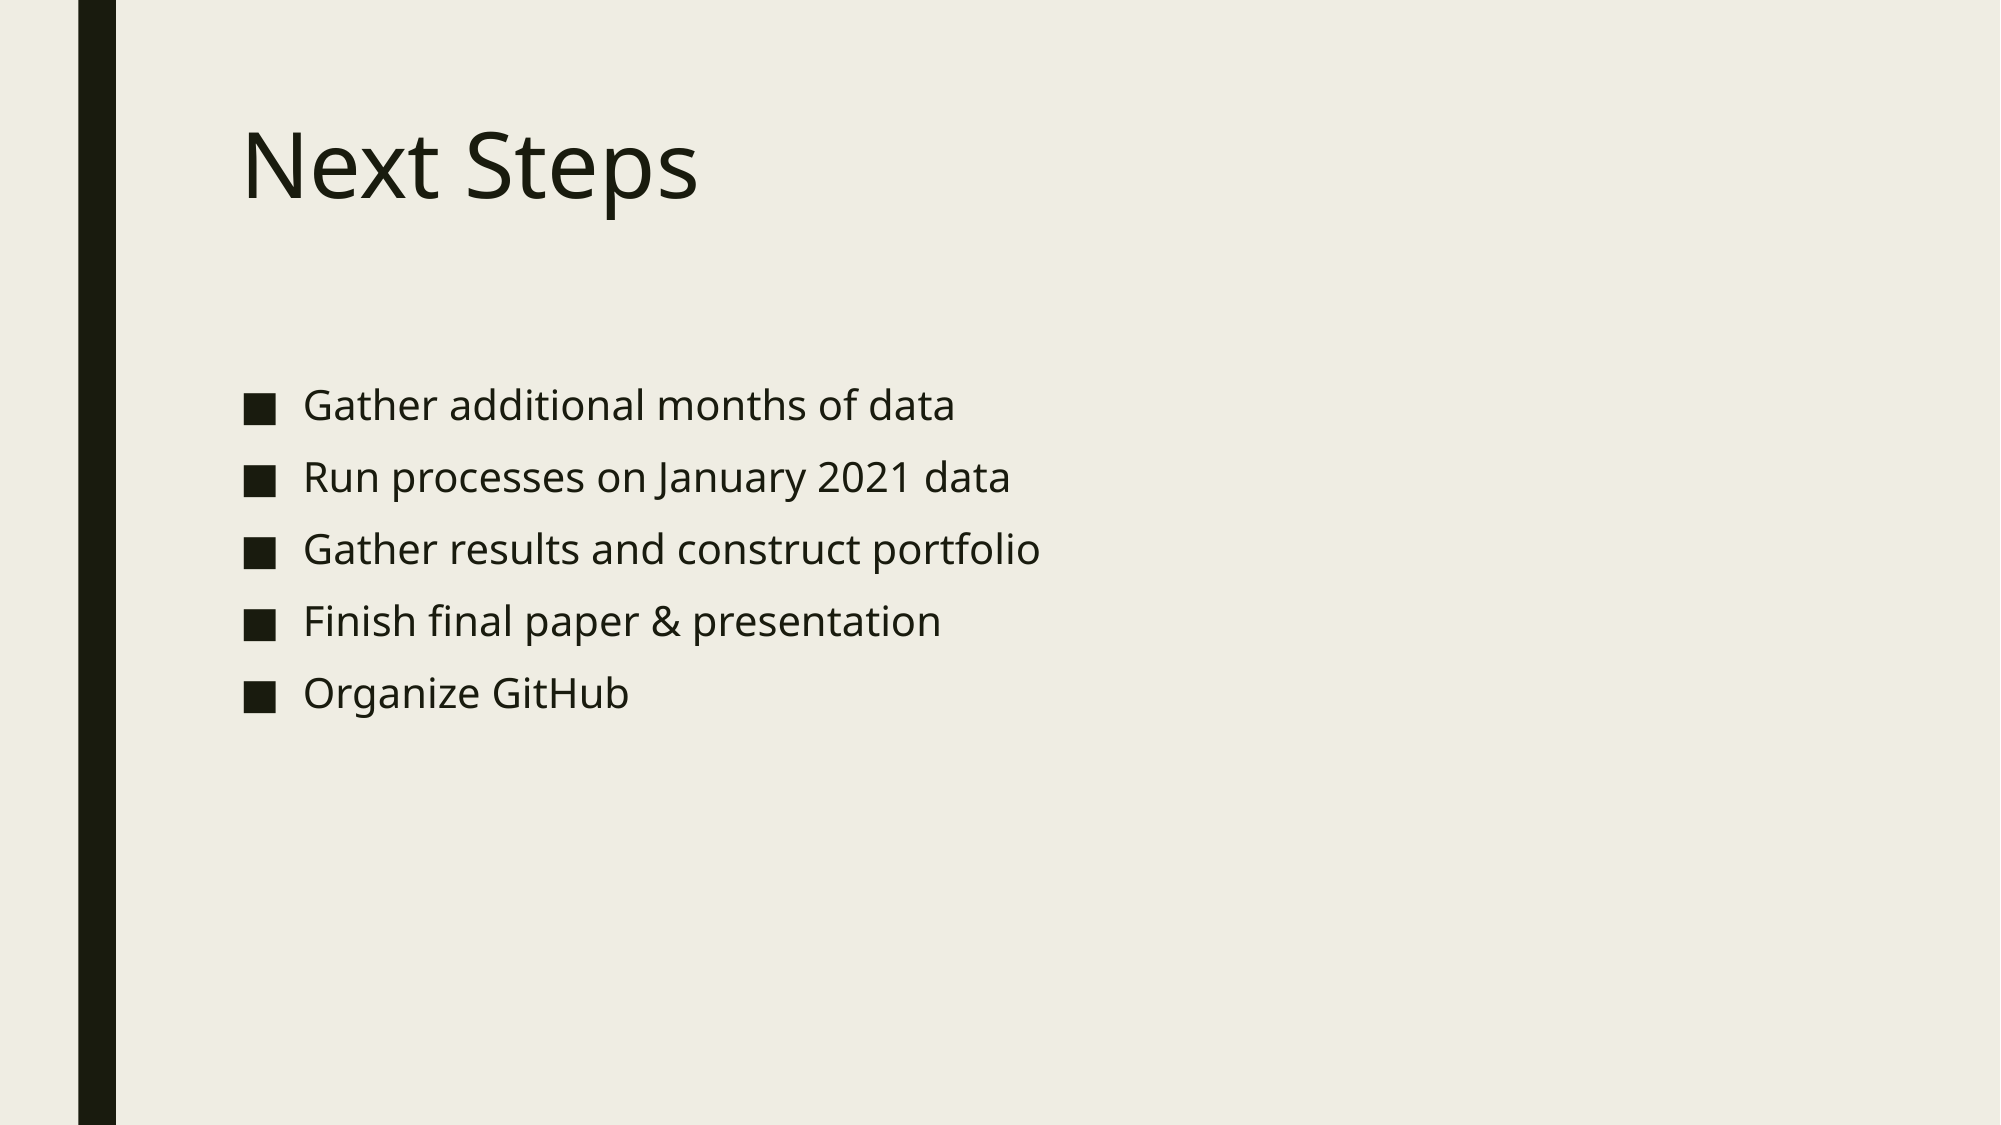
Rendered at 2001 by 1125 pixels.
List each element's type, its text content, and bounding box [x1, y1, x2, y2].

title Next Steps [225, 112, 1800, 357]
list Gather additional months of data Run processes on January 2021 data Gather results and construct portfolio Finish final paper & presentation Organize GitHub [225, 375, 1800, 963]
